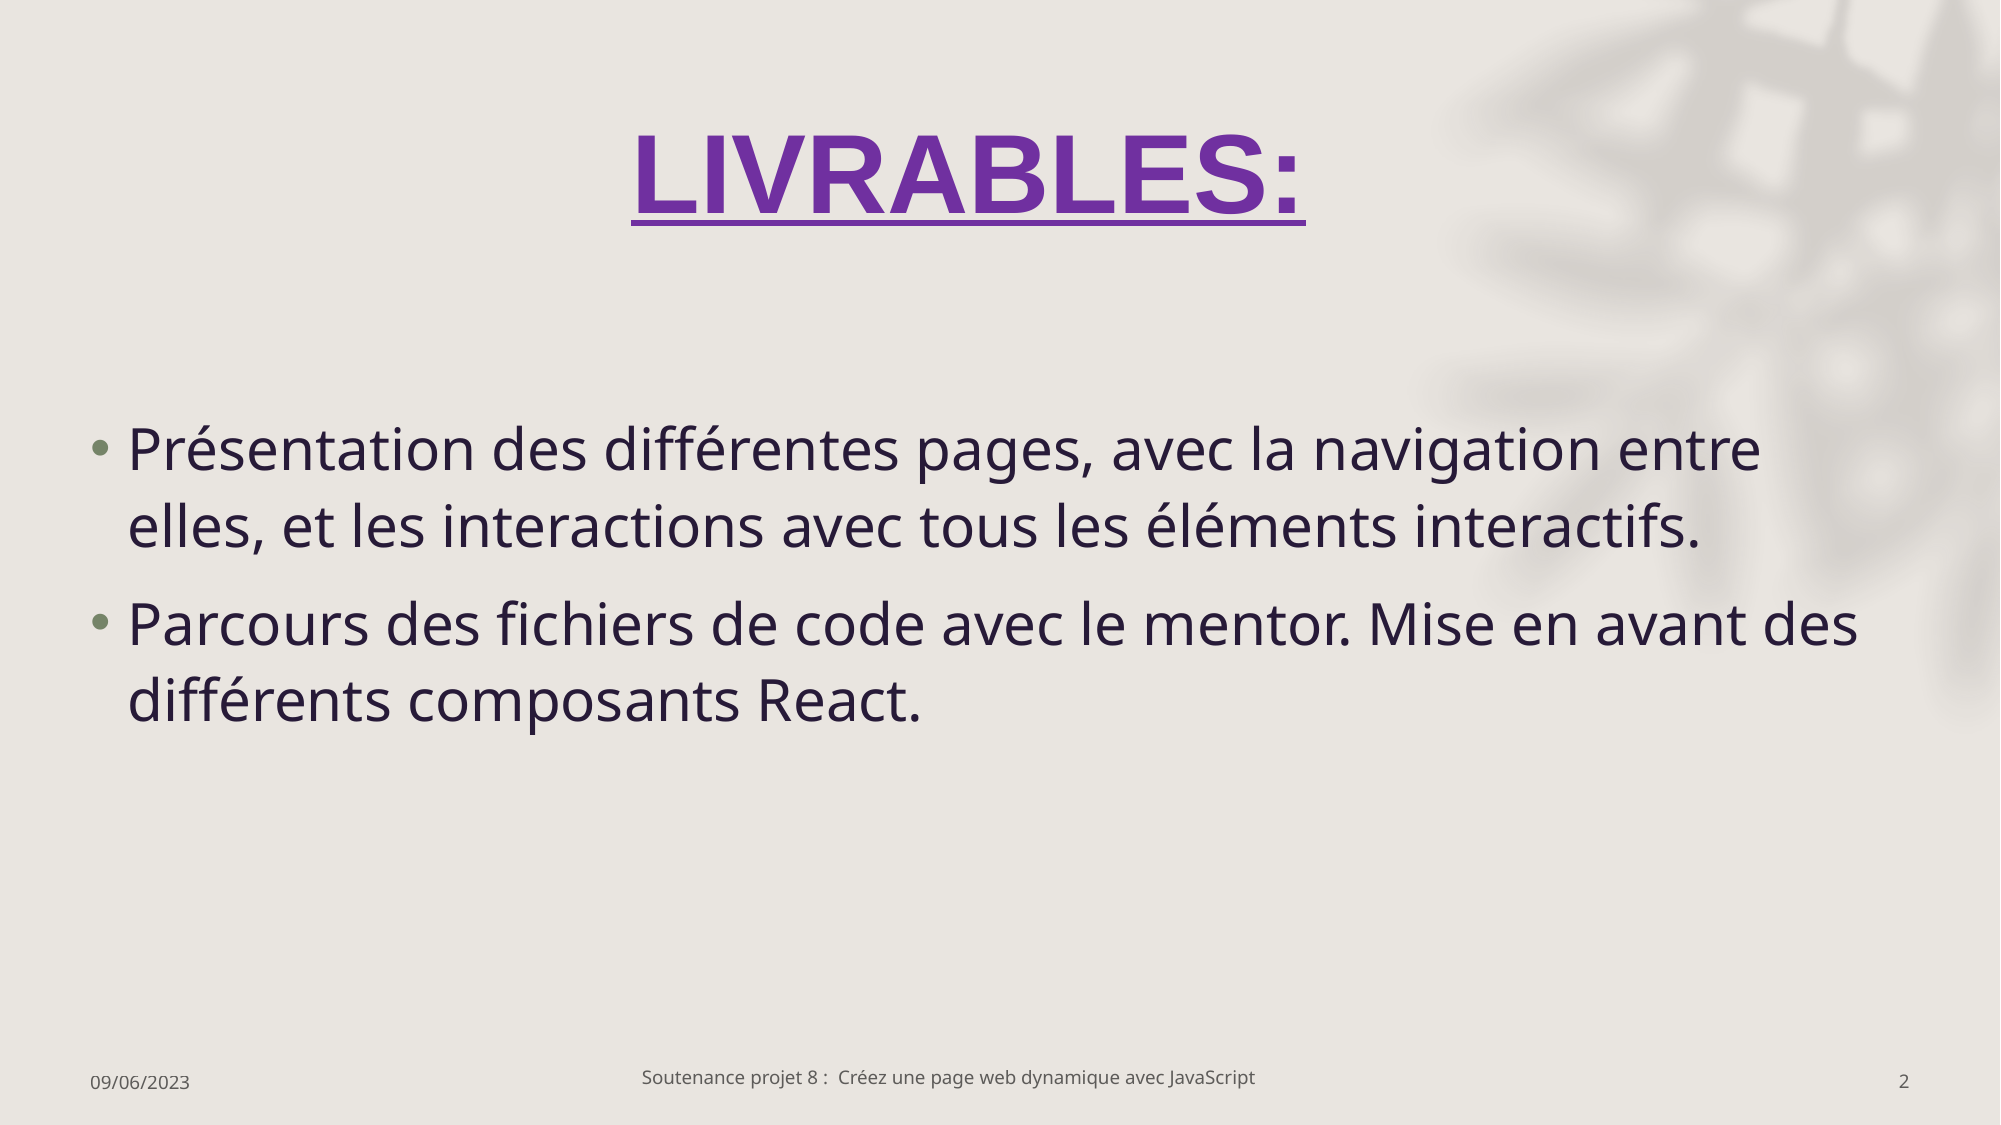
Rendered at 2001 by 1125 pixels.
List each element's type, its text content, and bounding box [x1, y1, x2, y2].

title LIVRABLES: [75, 60, 1863, 278]
slide_number 2 [1474, 1052, 1925, 1113]
list Présentation des différentes pages, avec la navigation entre elles, et les interactions avec tous les éléments interactifs. Parcours des fichiers de code avec le mentor. Mise en avant des différents composants React. [75, 397, 1925, 989]
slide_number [75, 1052, 526, 1113]
footer Soutenance projet 8 : Créez une page web dynamique avec JavaScript [525, 1047, 1372, 1108]
